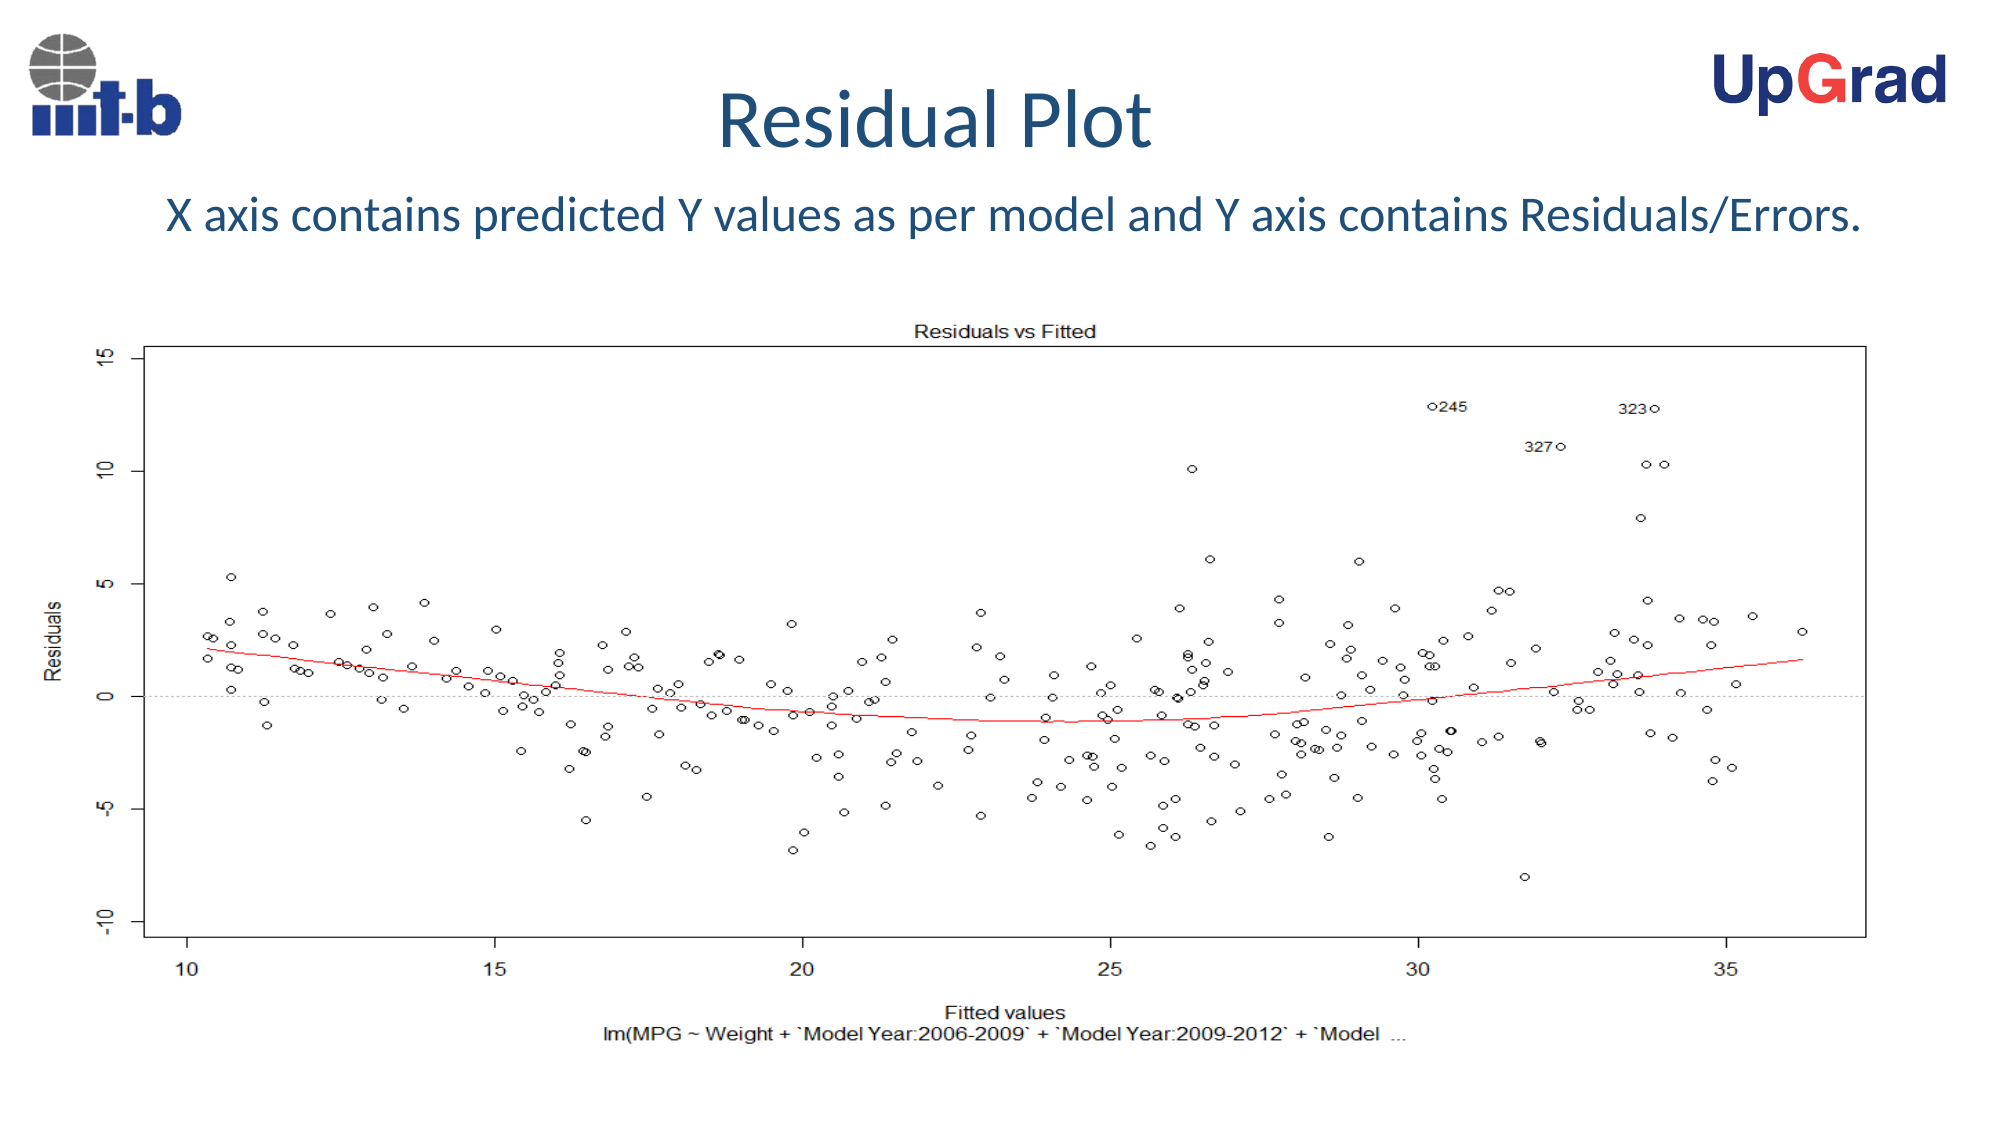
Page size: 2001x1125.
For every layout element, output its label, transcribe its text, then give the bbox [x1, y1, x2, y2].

picture [1714, 53, 1952, 116]
picture [36, 259, 1922, 1046]
picture [0, 29, 208, 163]
subtitle X axis contains predicted Y values as per model and Y axis contains Residuals/Errors. [57, 181, 1972, 268]
title Residual Plot [676, 65, 1195, 174]
